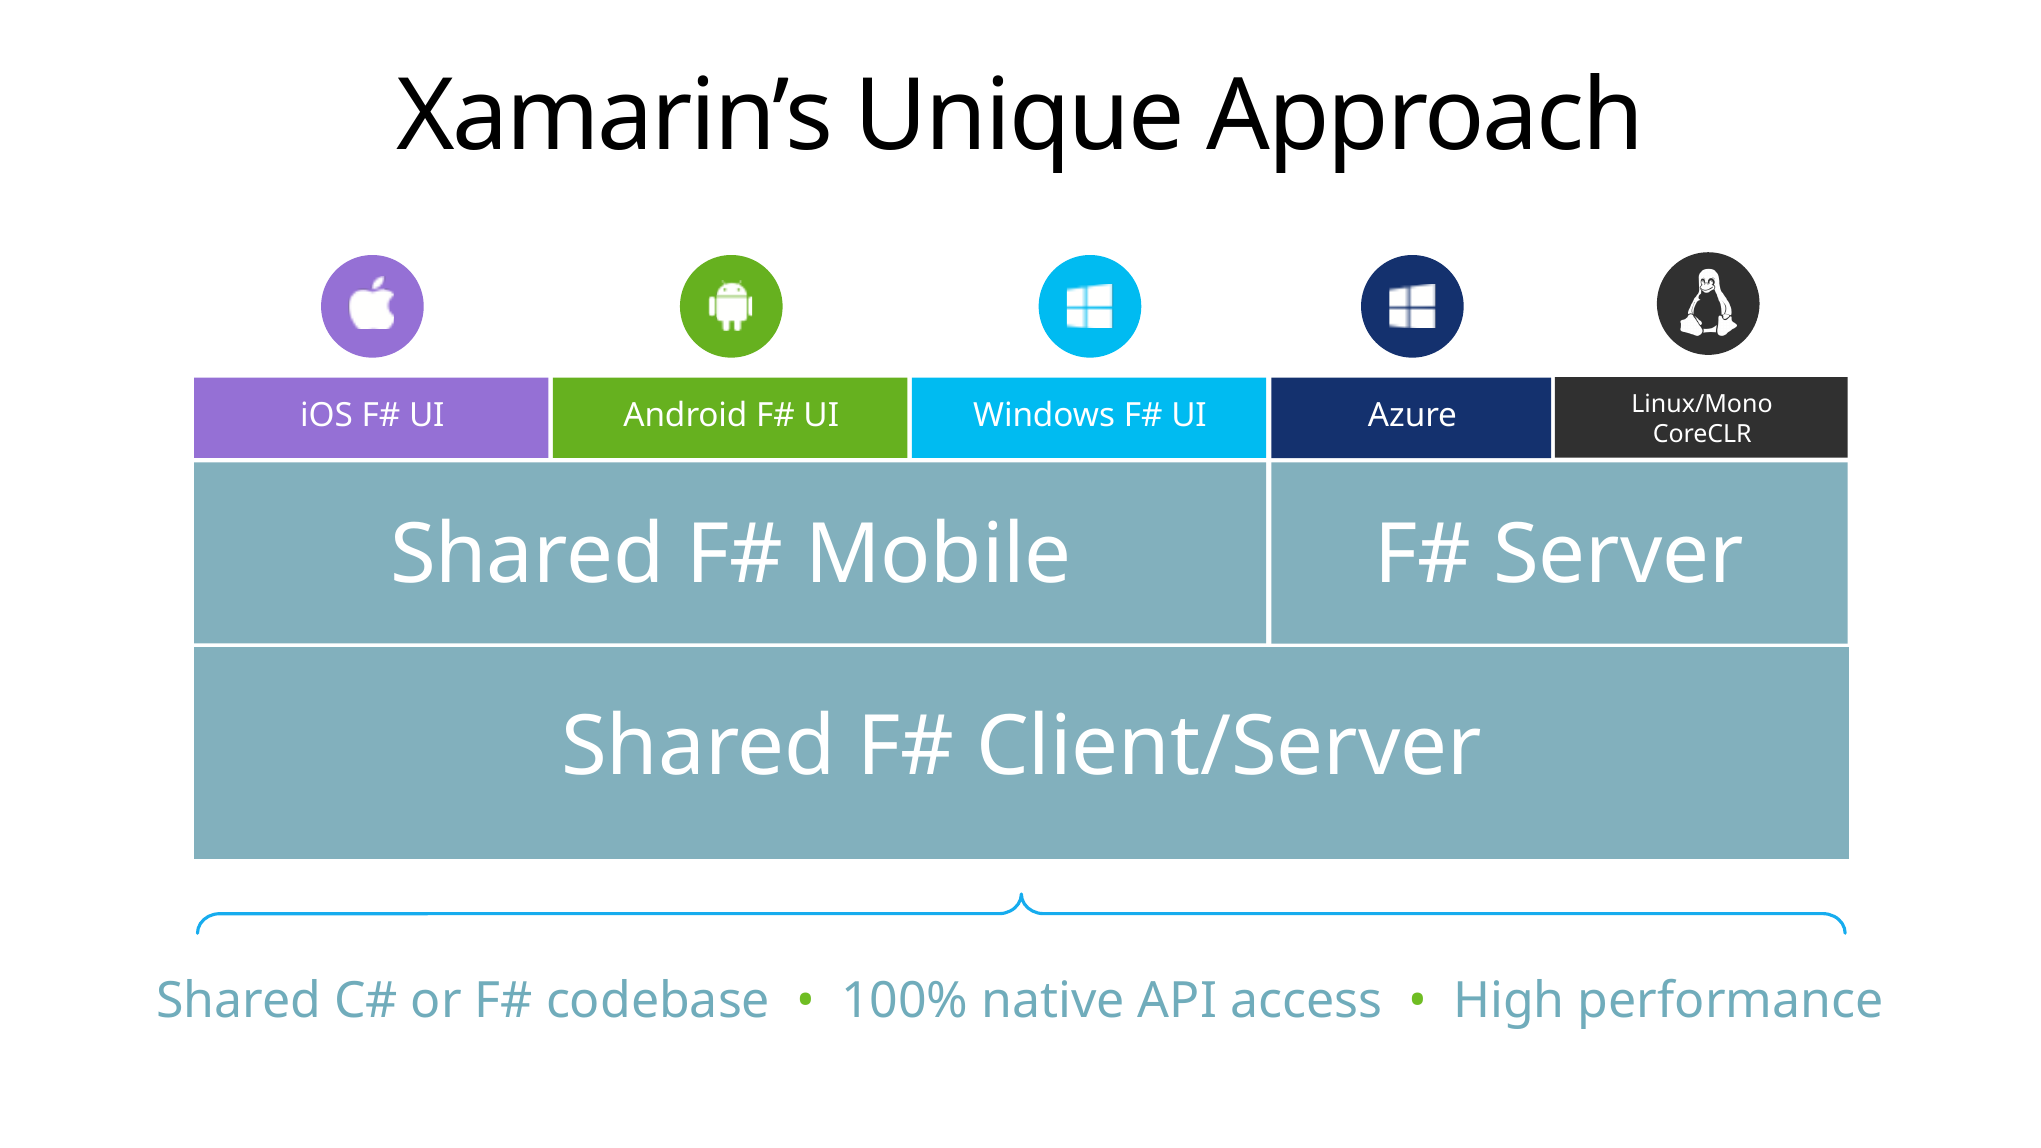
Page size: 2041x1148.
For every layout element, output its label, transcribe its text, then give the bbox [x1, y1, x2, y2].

title Xamarin’s Unique Approach [44, 48, 1996, 199]
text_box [193, 251, 1848, 934]
text_box Shared C# or F# codebase • 100% native API access • High performance [70, 943, 1970, 1052]
